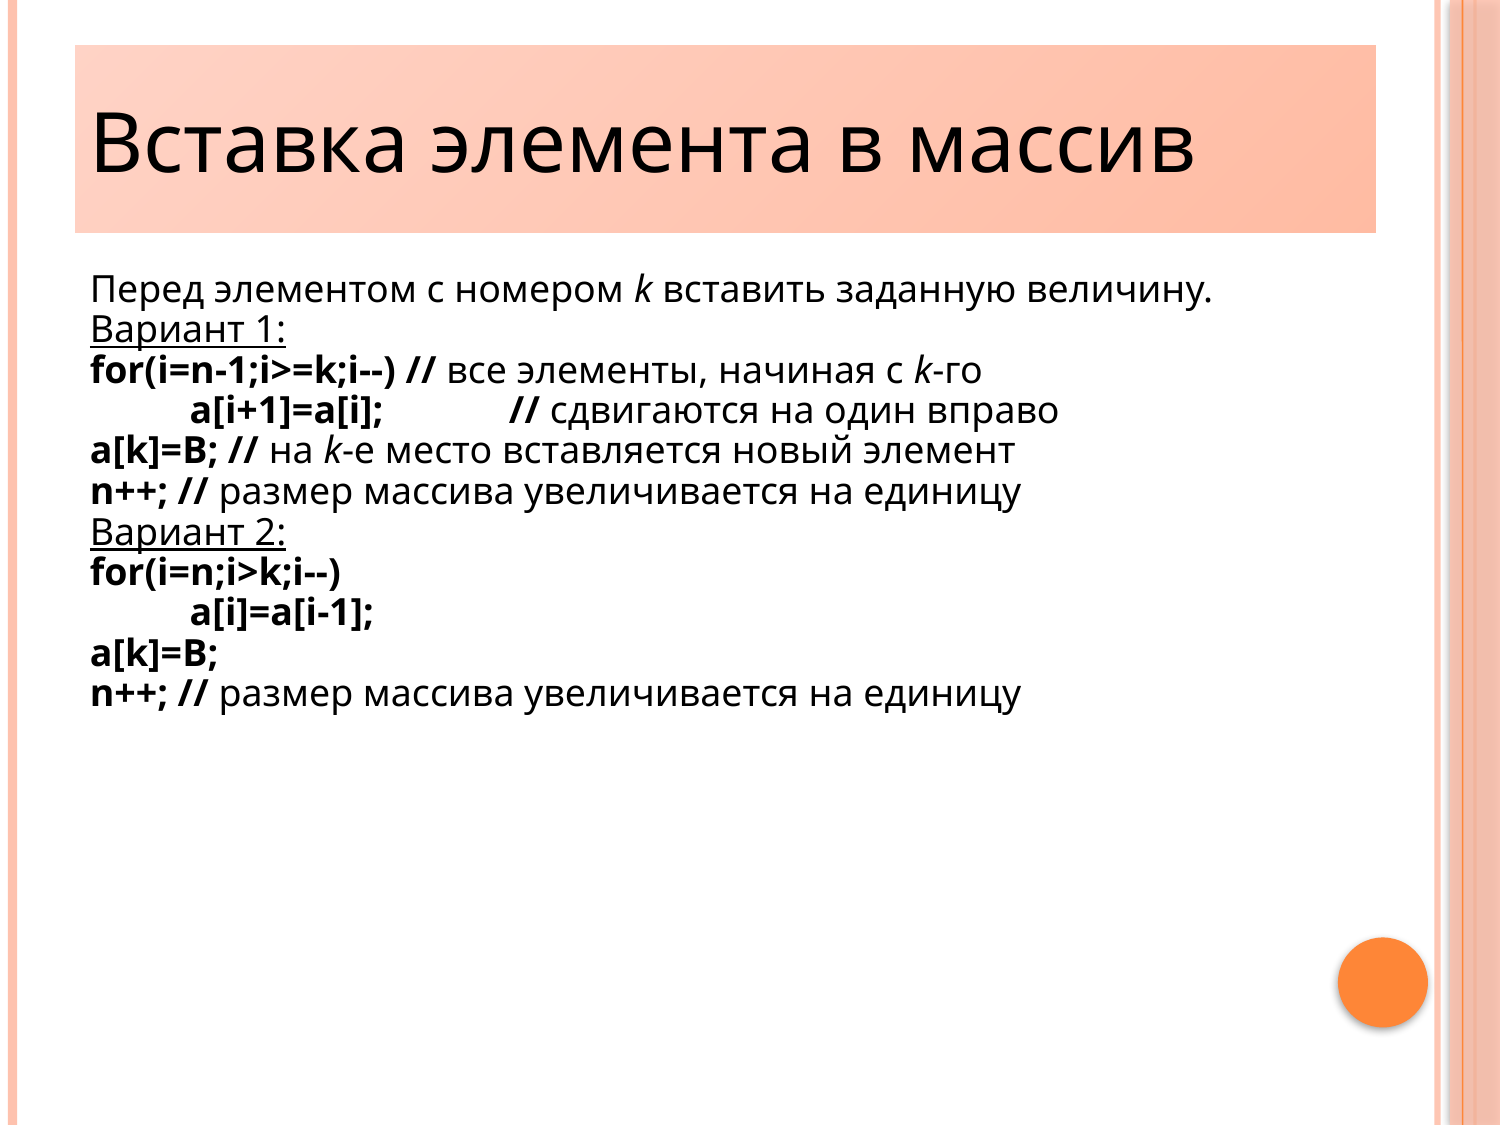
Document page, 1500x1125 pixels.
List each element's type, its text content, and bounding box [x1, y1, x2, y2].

text_box Перед элементом с номером k вставить заданную величину. Вариант 1: for(i=n-1;i>=k;i--) // все элементы, начиная с k-го a[i+1]=a[i]; // сдвигаются на один вправо a[k]=B; // на k-е место вставляется новый элемент n++; // размер массива увеличивается на единицу Вариант 2: for(i=n;i>k;i--) a[i]=a[i-1]; a[k]=B; n++; // размер массива увеличивается на единицу [74, 262, 1425, 1055]
title Вставка элемента в массив [75, 45, 1376, 233]
